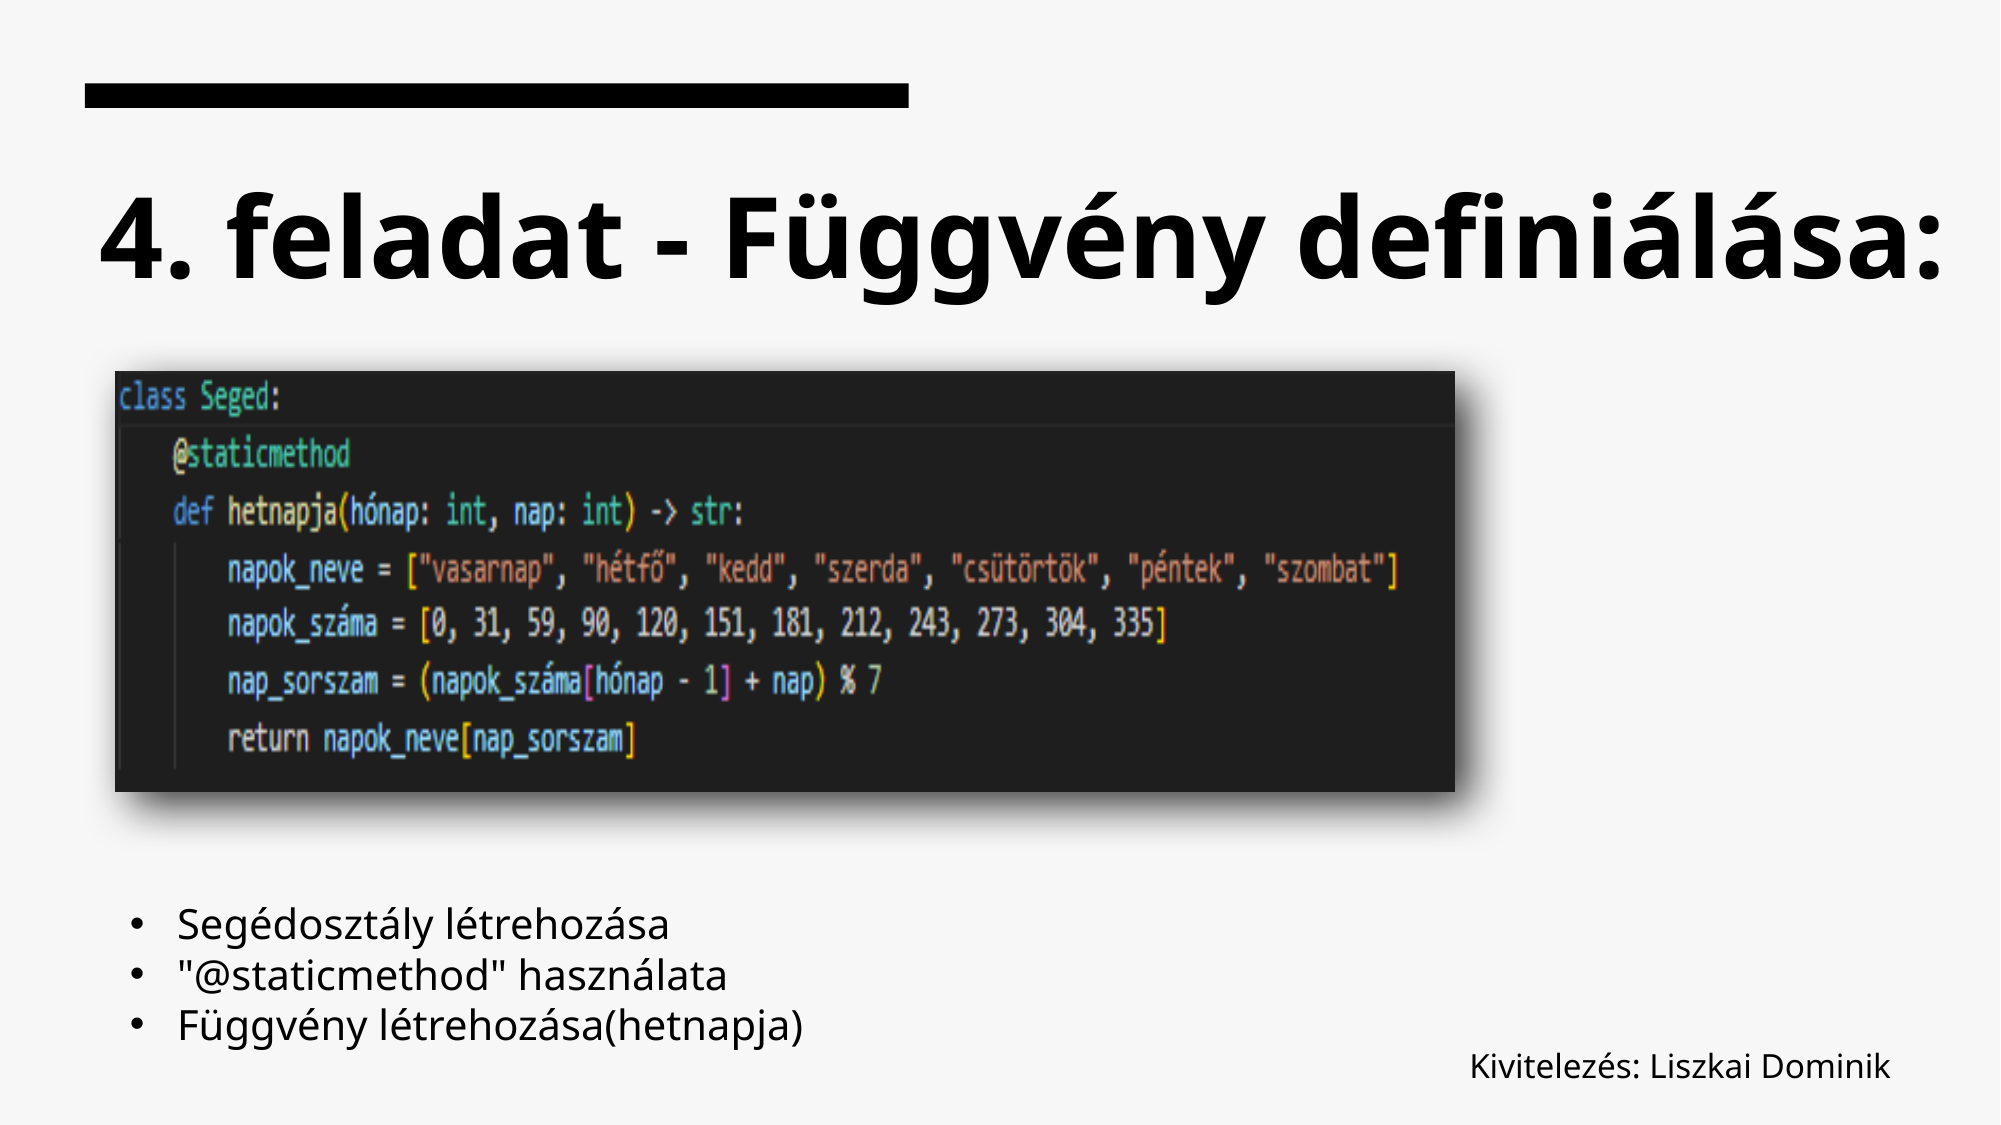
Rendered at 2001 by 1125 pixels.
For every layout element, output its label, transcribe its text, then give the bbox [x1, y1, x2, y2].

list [115, 371, 1455, 792]
text_box Segédosztály létrehozása "@staticmethod" használata Függvény létrehozása(hetnapja) [115, 890, 956, 1056]
title 4. feladat - Függvény definiálása: [84, 158, 2000, 318]
text_box Kivitelezés: Liszkai Dominik [1454, 1037, 2000, 1093]
